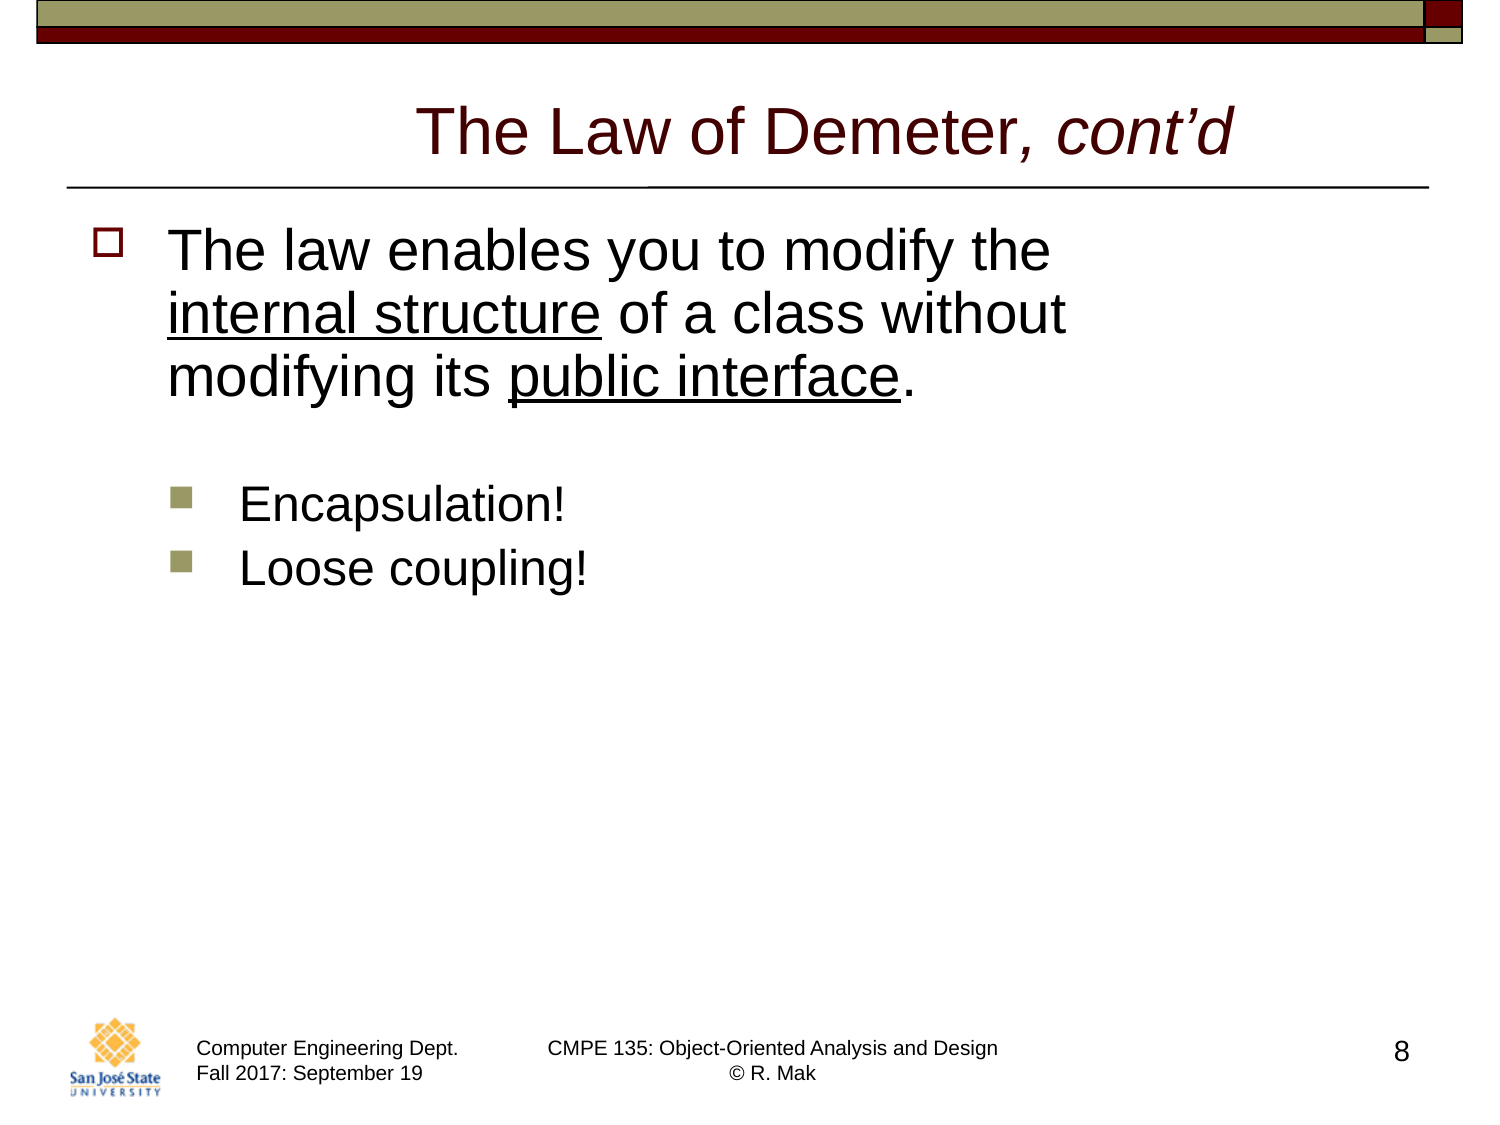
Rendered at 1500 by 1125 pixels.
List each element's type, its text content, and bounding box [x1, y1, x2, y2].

title The Law of Demeter, cont’d [75, 67, 1425, 175]
picture [60, 1012, 166, 1112]
list The law enables you to modify the internal structure of a class without modifying its public interface. Encapsulation! Loose coupling! [75, 212, 1425, 998]
slide_number 8 [1335, 1025, 1425, 1100]
